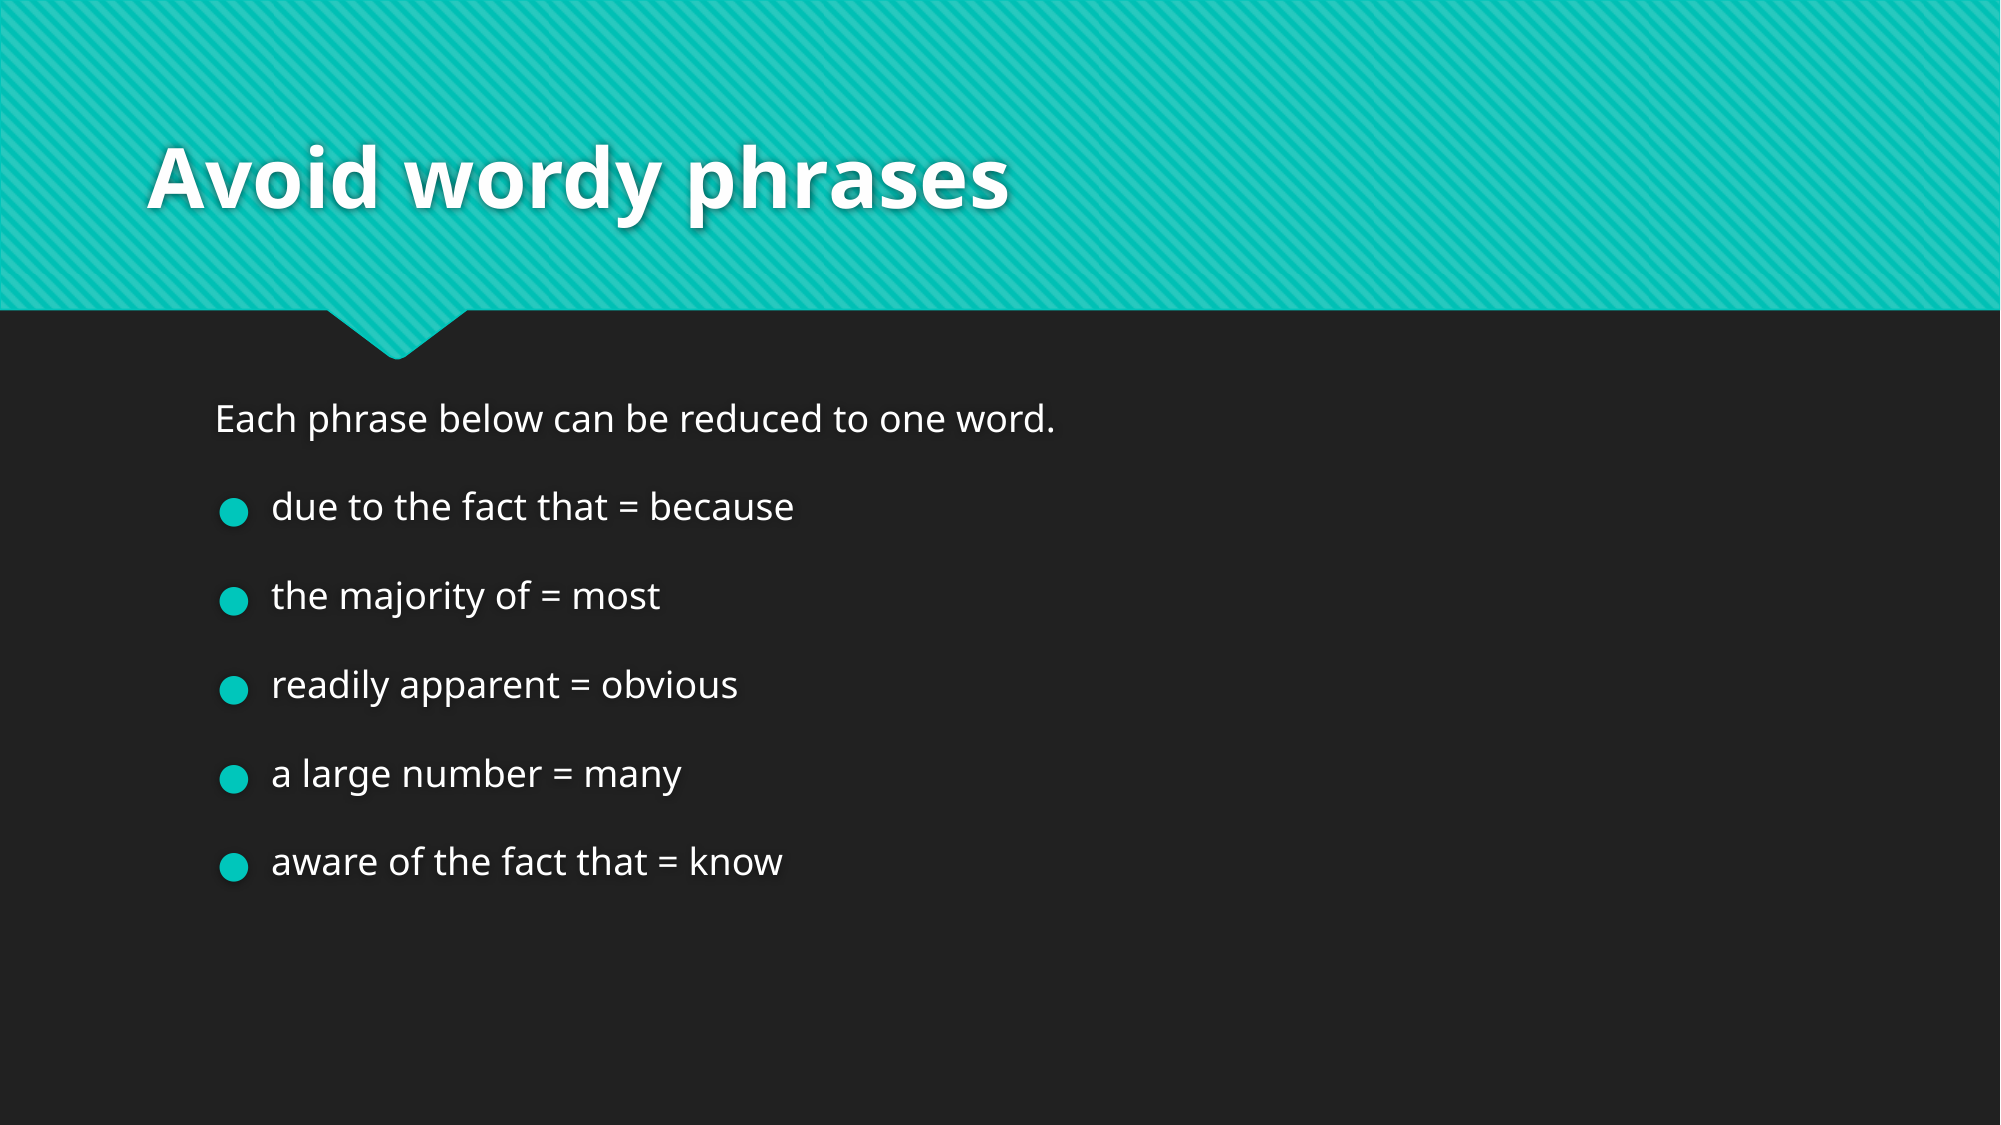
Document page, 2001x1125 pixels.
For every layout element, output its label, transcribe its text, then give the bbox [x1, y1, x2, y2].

picture [1, 1, 1999, 357]
list Each phrase below can be reduced to one word. due to the fact that = because the majority of = most readily apparent = obvious a large number = many aware of the fact that = know [199, 364, 1866, 962]
title Avoid wordy phrases [132, 73, 1868, 233]
